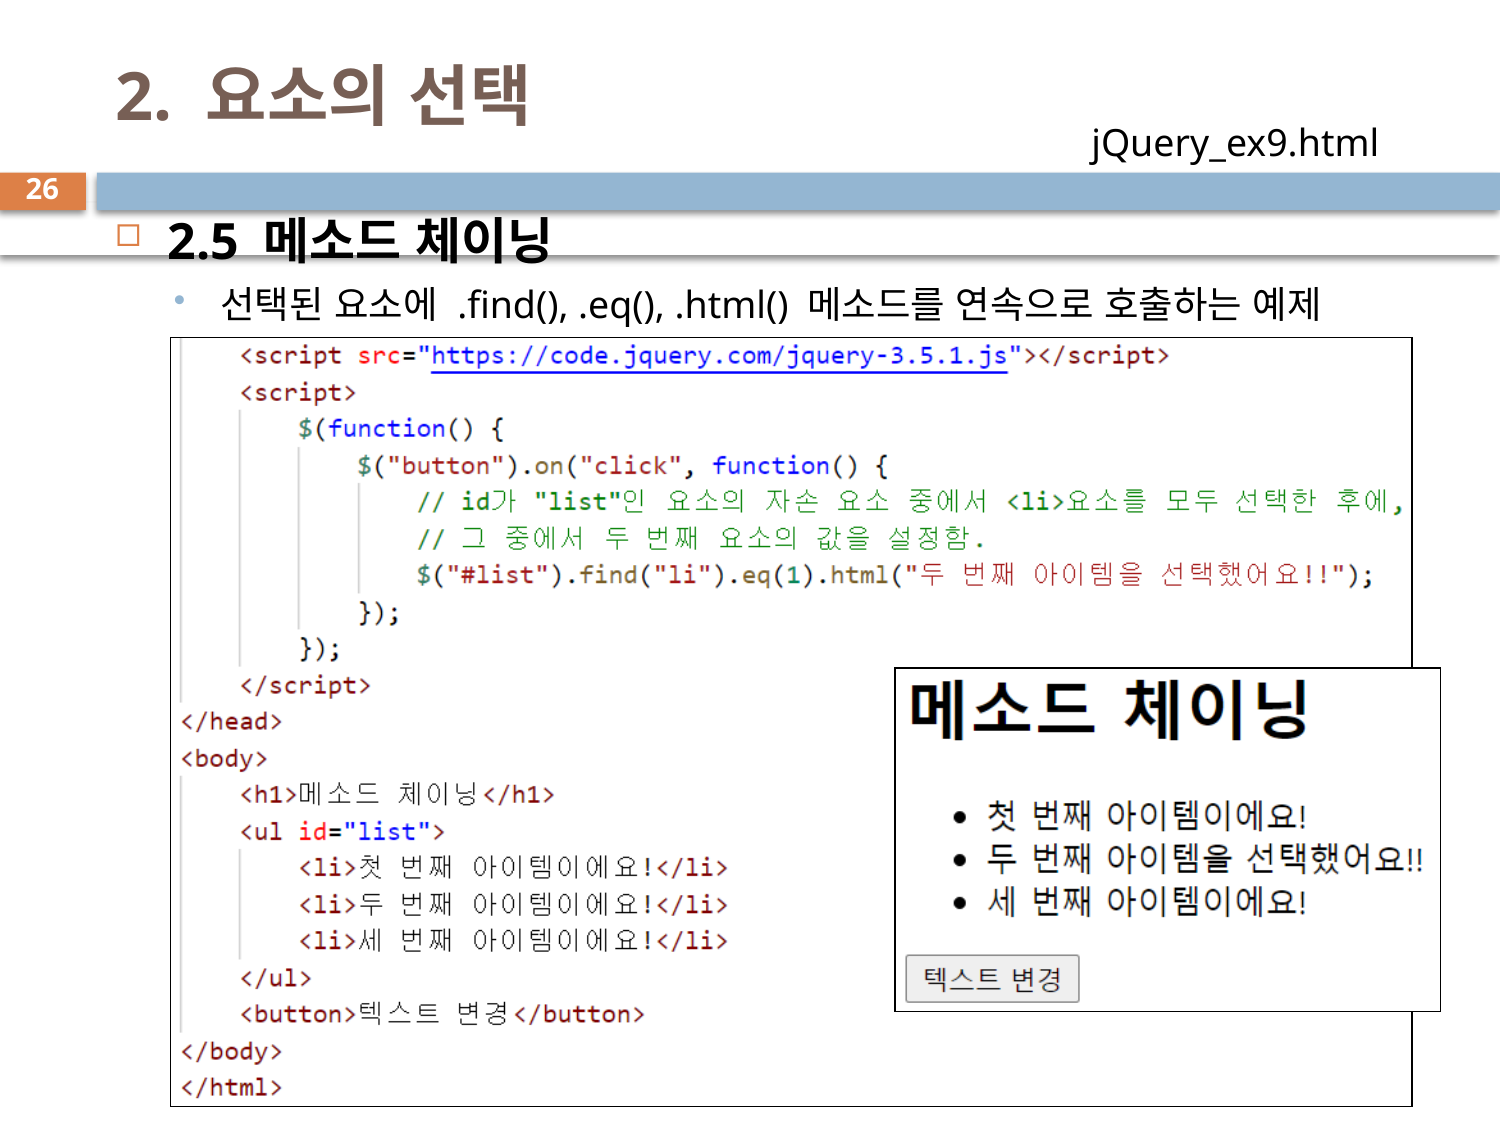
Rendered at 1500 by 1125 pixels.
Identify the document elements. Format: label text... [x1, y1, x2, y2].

slide_number 26 [0, 170, 87, 211]
text_box jQuery_ex9.html [1076, 112, 1395, 172]
list 2.5 메소드 체이닝 선택된 요소에 .find(), .eq(), .html() 메소드를 연속으로 호출하는 예제 [100, 201, 1459, 1029]
picture [170, 337, 1441, 1107]
title 2. 요소의 선택 [100, 37, 1438, 149]
